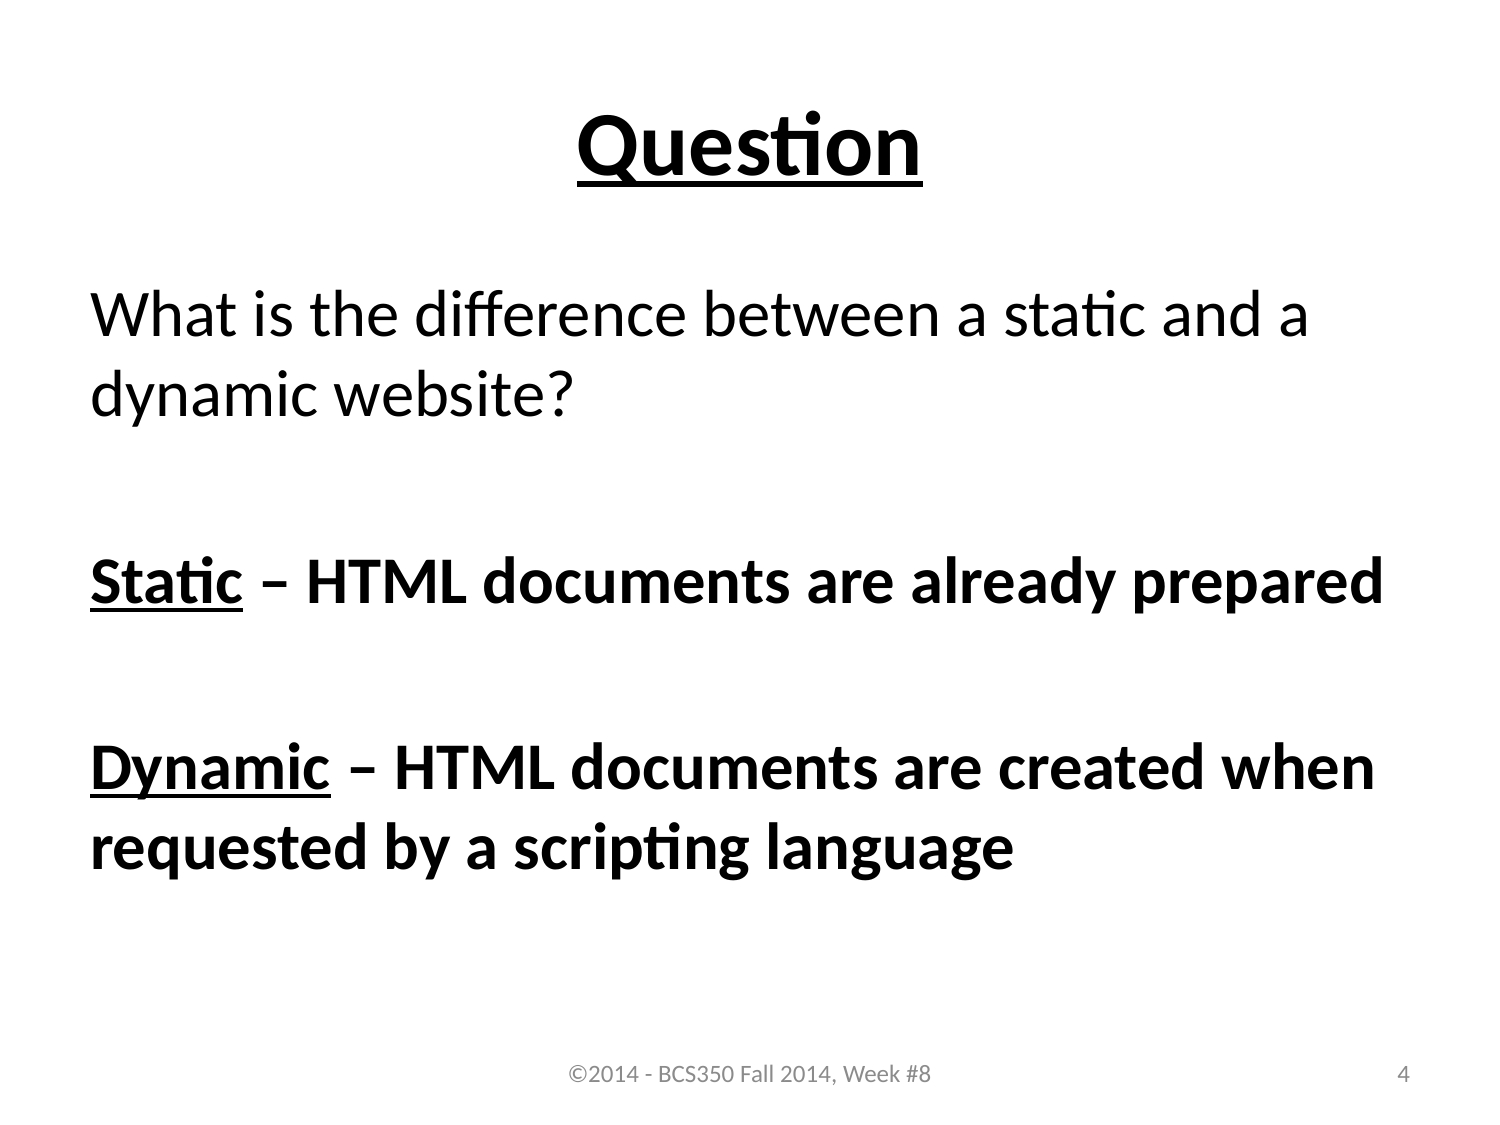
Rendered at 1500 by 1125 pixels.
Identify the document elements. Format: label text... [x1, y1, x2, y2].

slide_number 4 [1074, 1042, 1425, 1103]
list What is the difference between a static and a dynamic website? Static – HTML documents are already prepared Dynamic – HTML documents are created when requested by a scripting language [75, 262, 1425, 1005]
footer ©2014 - BCS350 Fall 2014, Week #8 [512, 1042, 988, 1103]
title Question [75, 45, 1425, 233]
